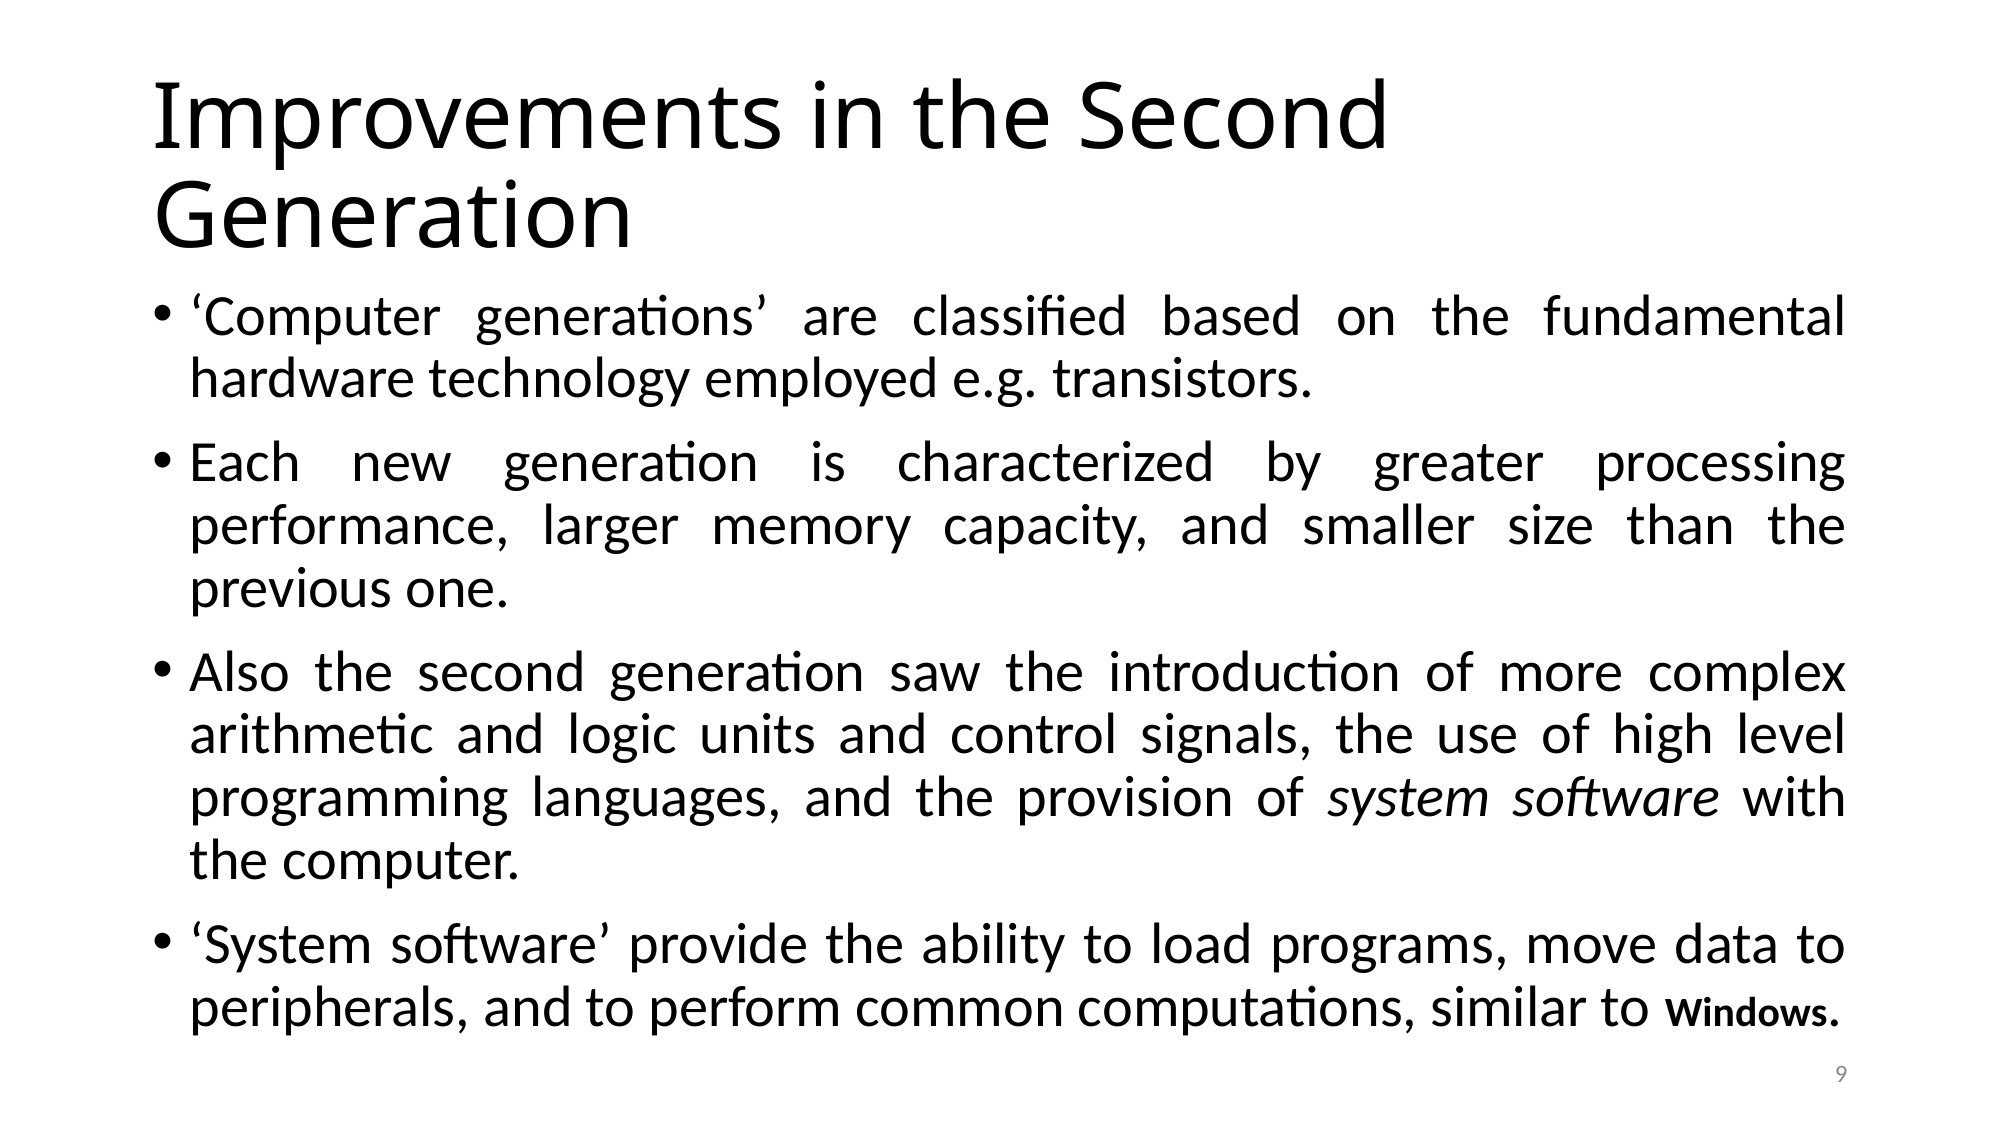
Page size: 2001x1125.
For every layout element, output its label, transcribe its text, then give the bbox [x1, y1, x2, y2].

slide_number 9 [1412, 1042, 1863, 1103]
title Improvements in the Second Generation [137, 59, 1863, 277]
list ‘Computer generations’ are classified based on the fundamental hardware technology employed e.g. transistors. Each new generation is characterized by greater processing performance, larger memory capacity, and smaller size than the previous one. Also the second generation saw the introduction of more complex arithmetic and logic units and control signals, the use of high level programming languages, and the provision of system software with the computer. ‘System software’ provide the ability to load programs, move data to peripherals, and to perform common computations, similar to Windows. [137, 277, 1863, 1084]
